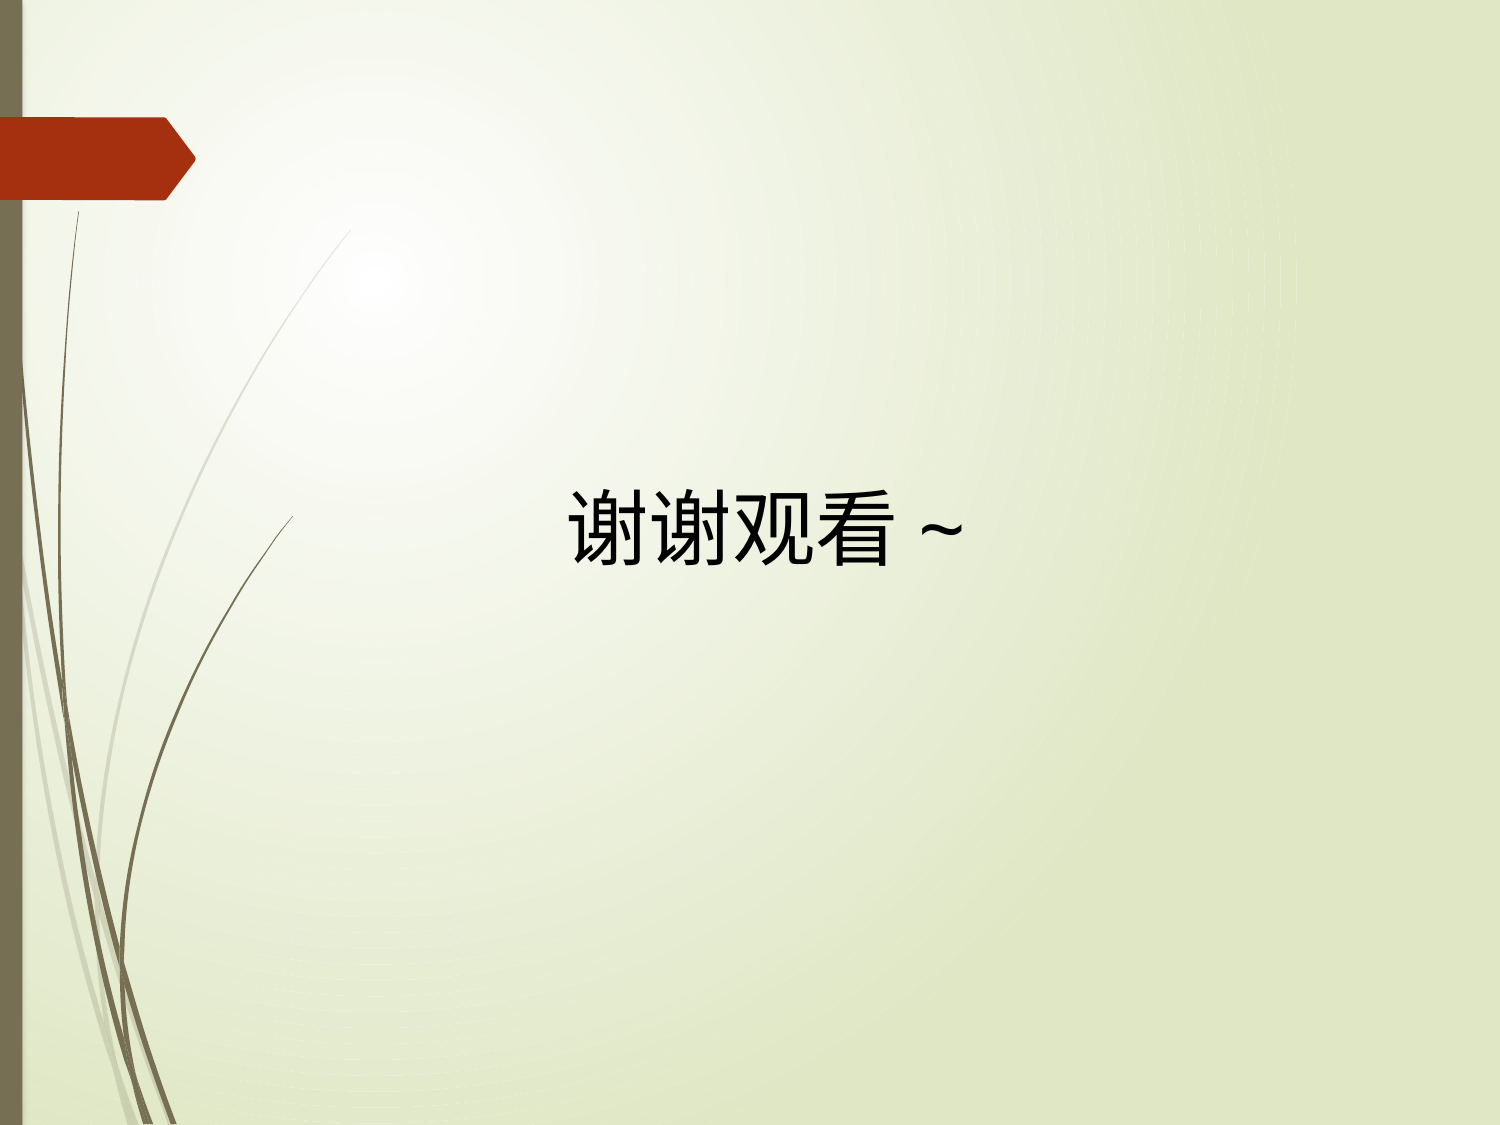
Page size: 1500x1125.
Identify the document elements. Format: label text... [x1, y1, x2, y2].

text_box 谢谢观看~ [550, 468, 1500, 584]
